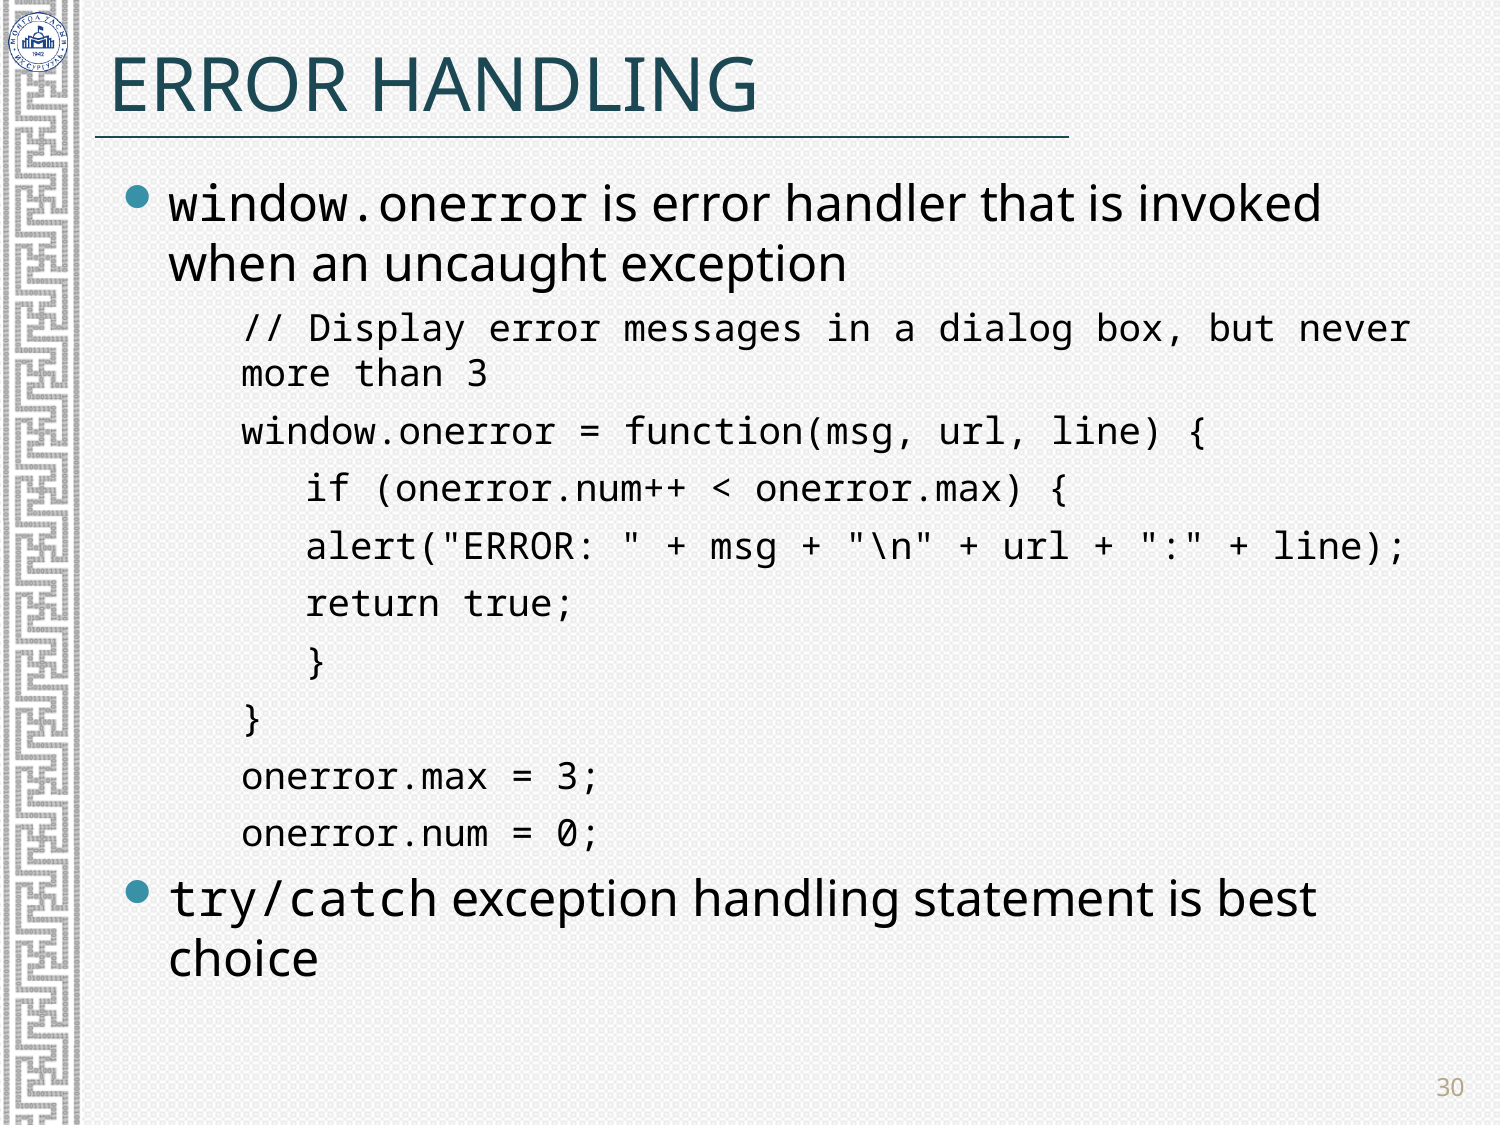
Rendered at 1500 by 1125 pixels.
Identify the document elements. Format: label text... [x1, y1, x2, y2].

picture [1, 0, 82, 1125]
slide_number 30 [1413, 1066, 1488, 1113]
list window.onerror is error handler that is invoked when an uncaught exception // Display error messages in a dialog box, but never more than 3 window.onerror = function(msg, url, line) { if (onerror.num++ < onerror.max) { alert("ERROR: " + msg + "\n" + url + ":" + line); return true; } } onerror.max = 3; onerror.num = 0; try/catch exception handling statement is best choice [93, 163, 1477, 1055]
title Error handling [93, 11, 1477, 153]
